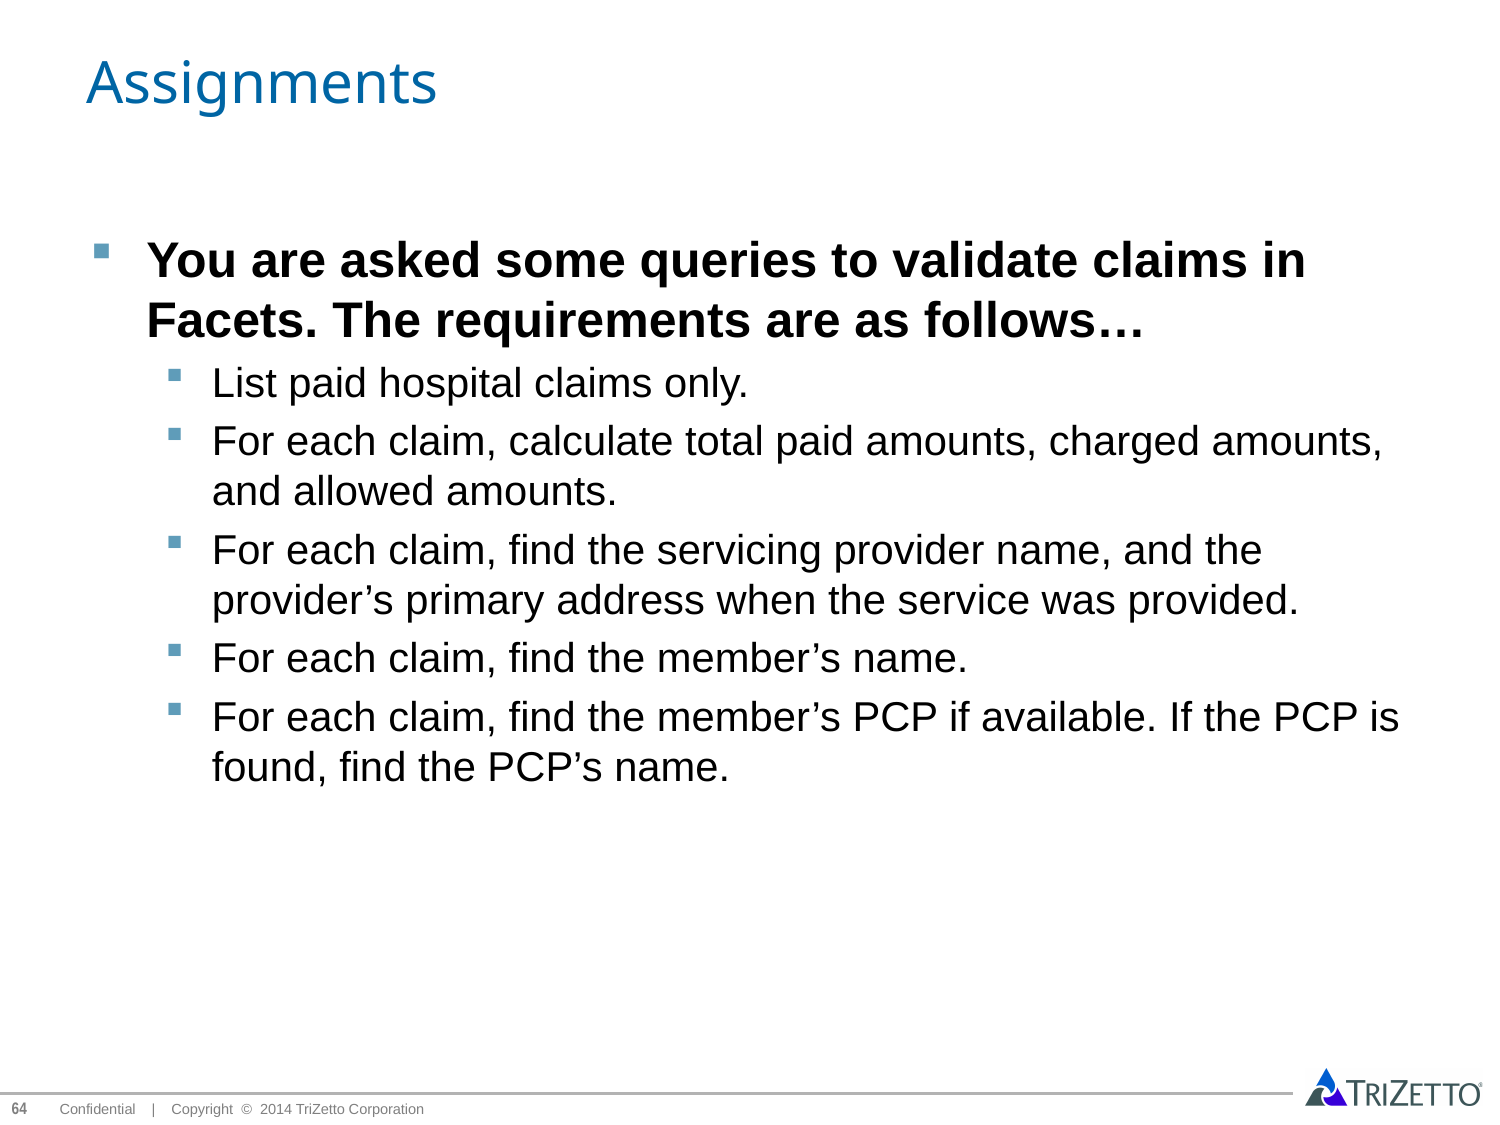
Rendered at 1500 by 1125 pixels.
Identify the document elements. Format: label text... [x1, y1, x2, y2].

picture [1305, 1068, 1483, 1106]
title Assignments [71, 44, 1430, 126]
list You are asked some queries to validate claims in Facets. The requirements are as follows… List paid hospital claims only. For each claim, calculate total paid amounts, charged amounts, and allowed amounts. For each claim, find the servicing provider name, and the provider’s primary address when the service was provided. For each claim, find the member’s name. For each claim, find the member’s PCP if available. If the PCP is found, find the PCP’s name. [74, 219, 1426, 977]
